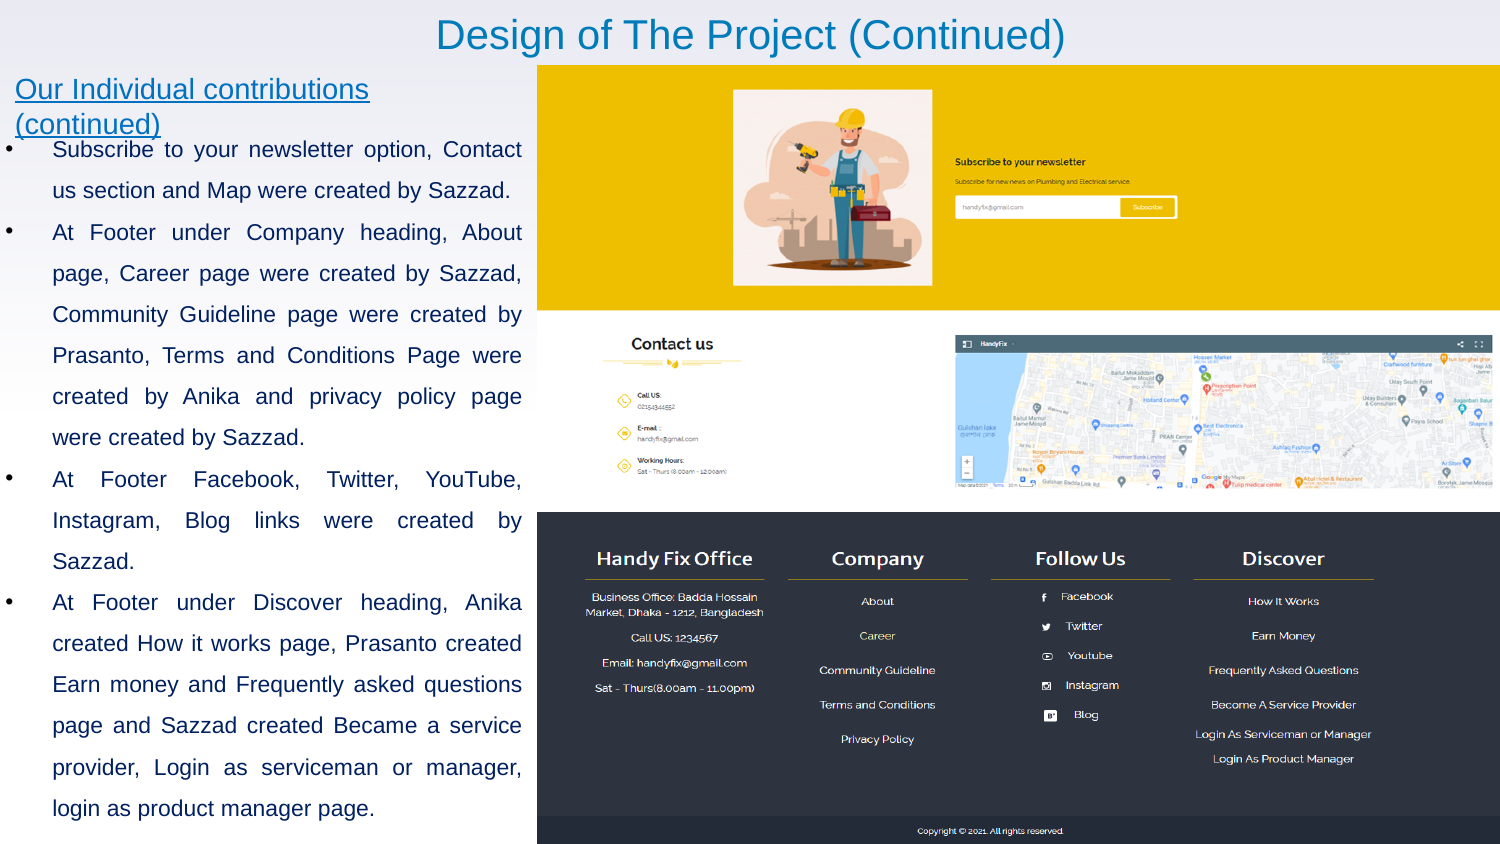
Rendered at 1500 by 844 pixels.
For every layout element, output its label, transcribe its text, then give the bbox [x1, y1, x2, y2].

picture [537, 65, 1500, 844]
text_box Subscribe to your newsletter option, Contact us section and Map were created by Sazzad. At Footer under Company heading, About page, Career page were created by Sazzad, Community Guideline page were created by Prasanto, Terms and Conditions Page were created by Anika and privacy policy page were created by Sazzad. At Footer Facebook, Twitter, YouTube, Instagram, Blog links were created by Sazzad. At Footer under Discover heading, Anika created How it works page, Prasanto created Earn money and Frequently asked questions page and Sazzad created Became a service provider, Login as serviceman or manager, login as product manager page. [0, 113, 532, 829]
text_box Design of The Project (Continued) [420, 0, 1082, 63]
text_box Our Individual contributions (continued) [0, 63, 538, 113]
